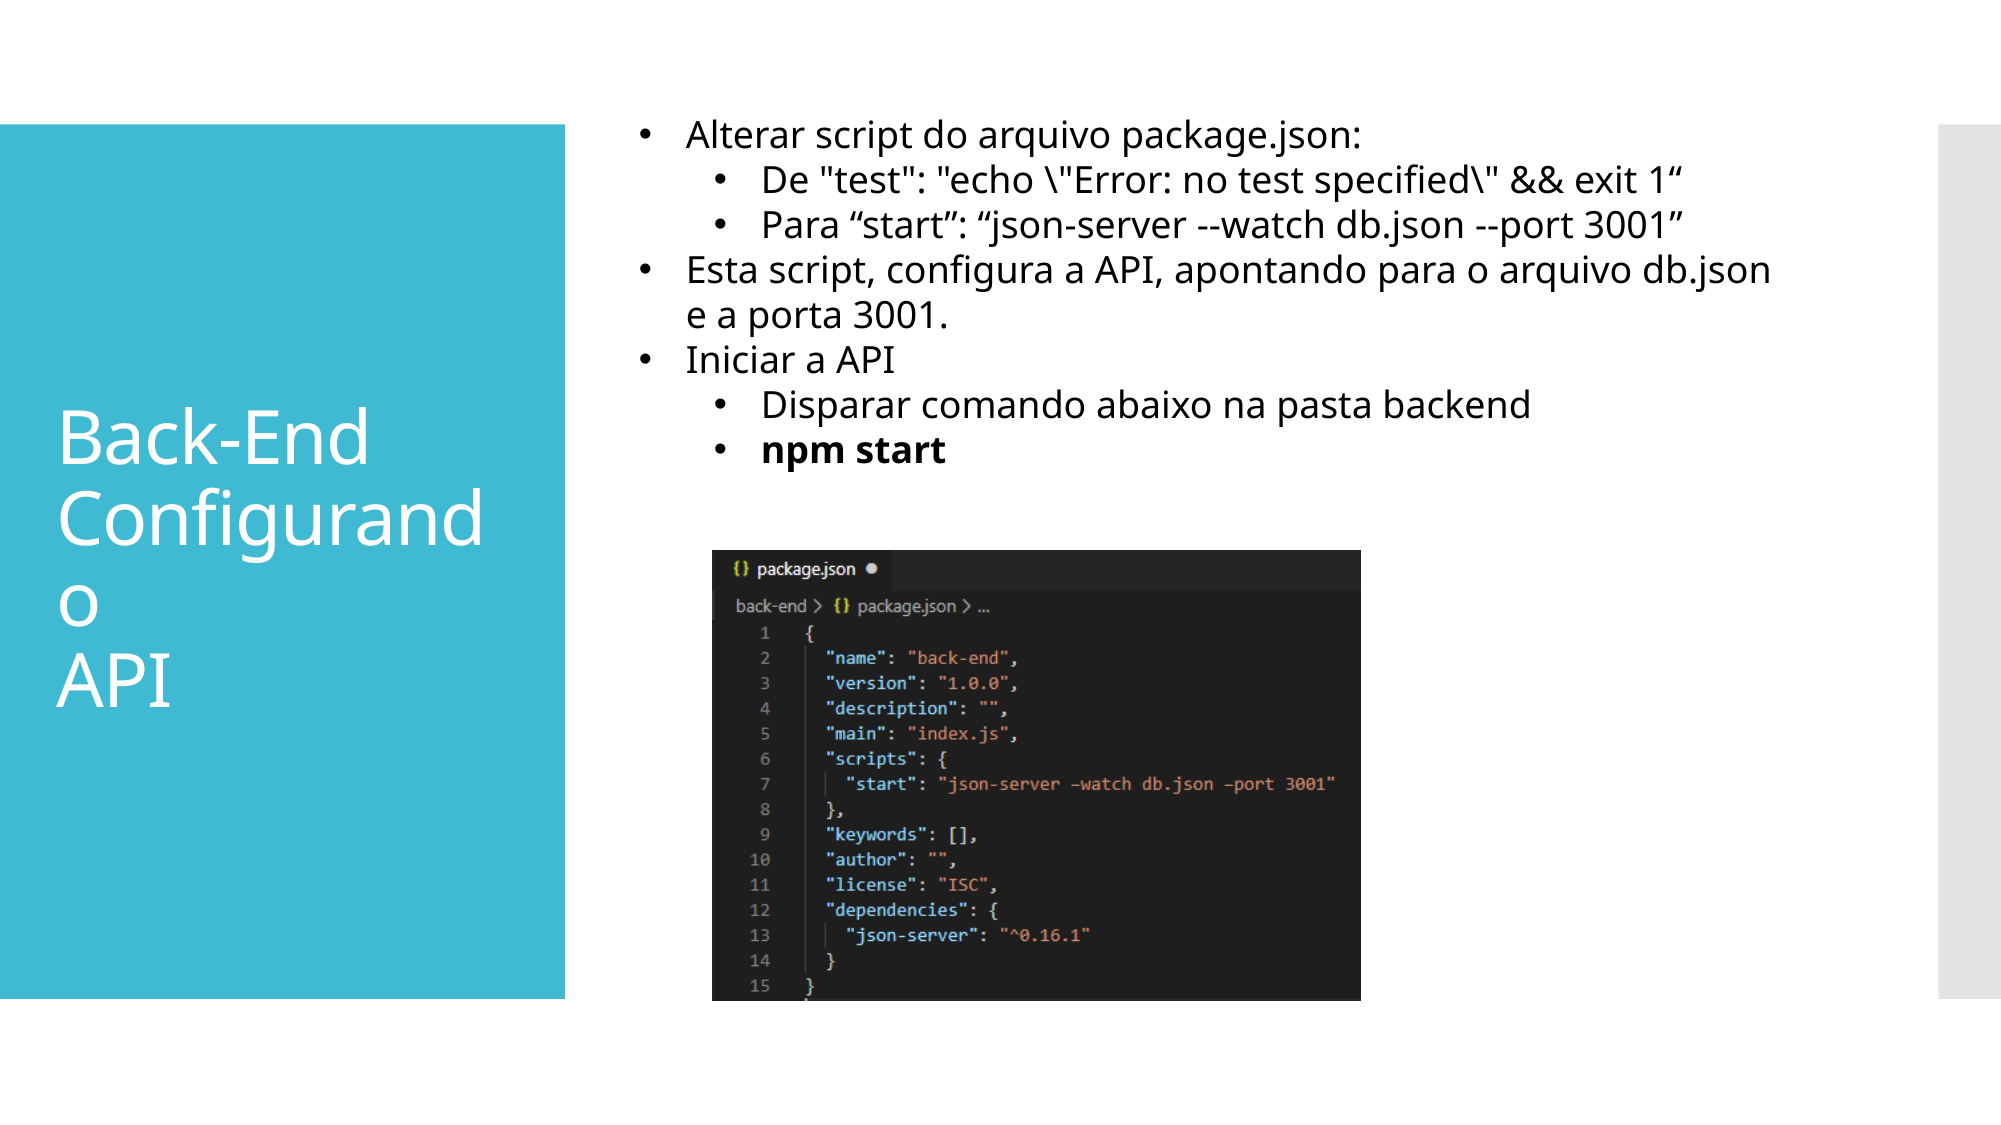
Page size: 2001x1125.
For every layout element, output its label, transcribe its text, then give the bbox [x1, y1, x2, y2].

title Back-End Configurando API [41, 184, 525, 940]
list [712, 550, 1361, 1002]
text_box Alterar script do arquivo package.json: De "test": "echo \"Error: no test specified\" && exit 1“ Para “start”: “json-server --watch db.json --port 3001” Esta script, configura a API, apontando para o arquivo db.json e a porta 3001. Iniciar a API Disparar comando abaixo na pasta backend npm start [624, 103, 1806, 524]
